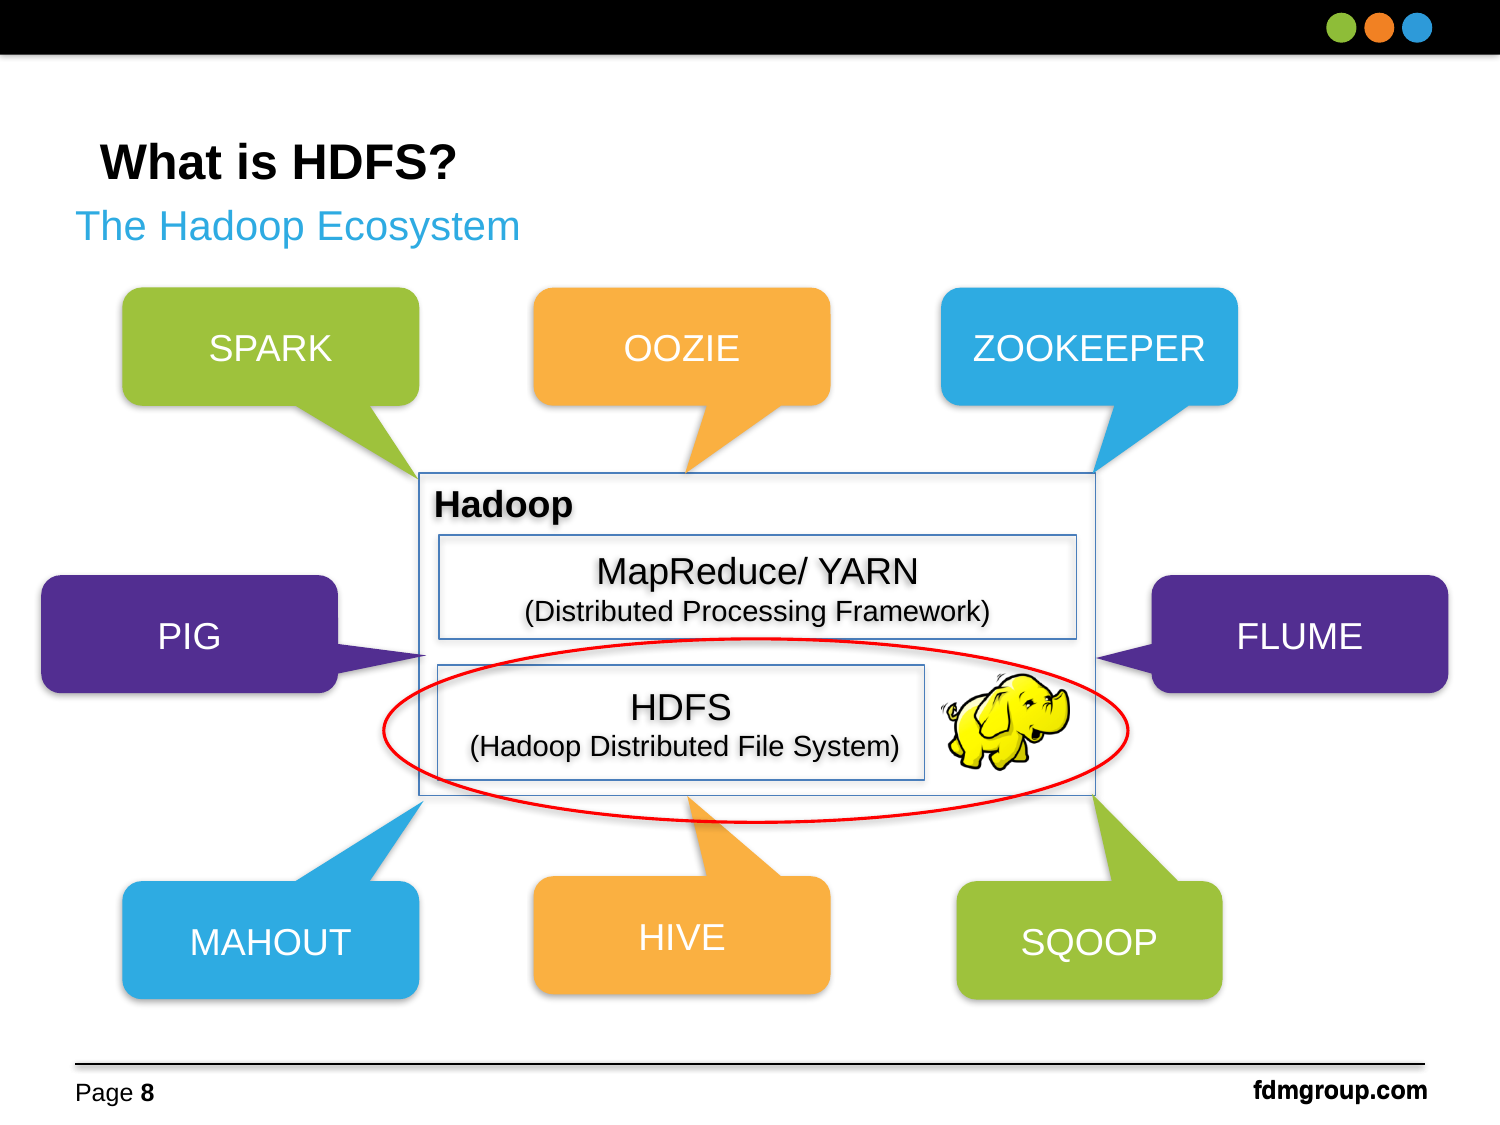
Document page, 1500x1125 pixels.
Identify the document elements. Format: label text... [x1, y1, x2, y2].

text_box SPARK [121, 286, 421, 478]
text_box SQOOP [955, 800, 1224, 1001]
text_box What is HDFS? [99, 129, 1450, 198]
text_box ZOOKEEPER [940, 286, 1239, 472]
text_box PIG [40, 574, 413, 695]
text_box FLUME [1101, 574, 1450, 695]
text_box [528, 804, 984, 824]
slide_number Page 8 [75, 1076, 425, 1107]
text_box OOZIE [532, 286, 832, 471]
text_box HIVE [532, 831, 832, 996]
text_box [418, 472, 1096, 796]
text_box [383, 694, 413, 768]
title The Hadoop Ecosystem [75, 199, 1425, 258]
text_box MAHOUT [121, 803, 423, 1000]
text_box [1101, 695, 1129, 766]
